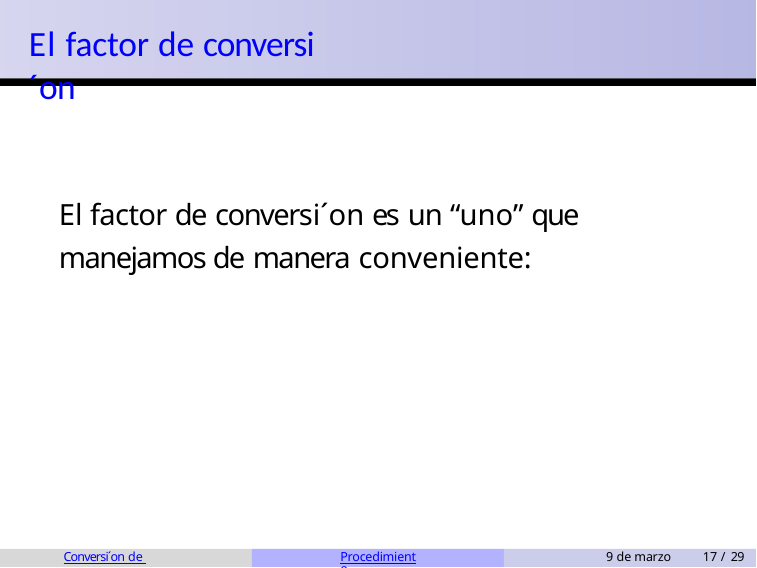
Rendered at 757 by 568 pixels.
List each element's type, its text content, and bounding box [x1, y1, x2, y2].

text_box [0, 548, 757, 568]
text_box El factor de conversi´on es un “uno” que manejamos de manera conveniente: [56, 185, 677, 275]
picture [0, 0, 756, 86]
title El factor de conversi´on [26, 18, 353, 117]
